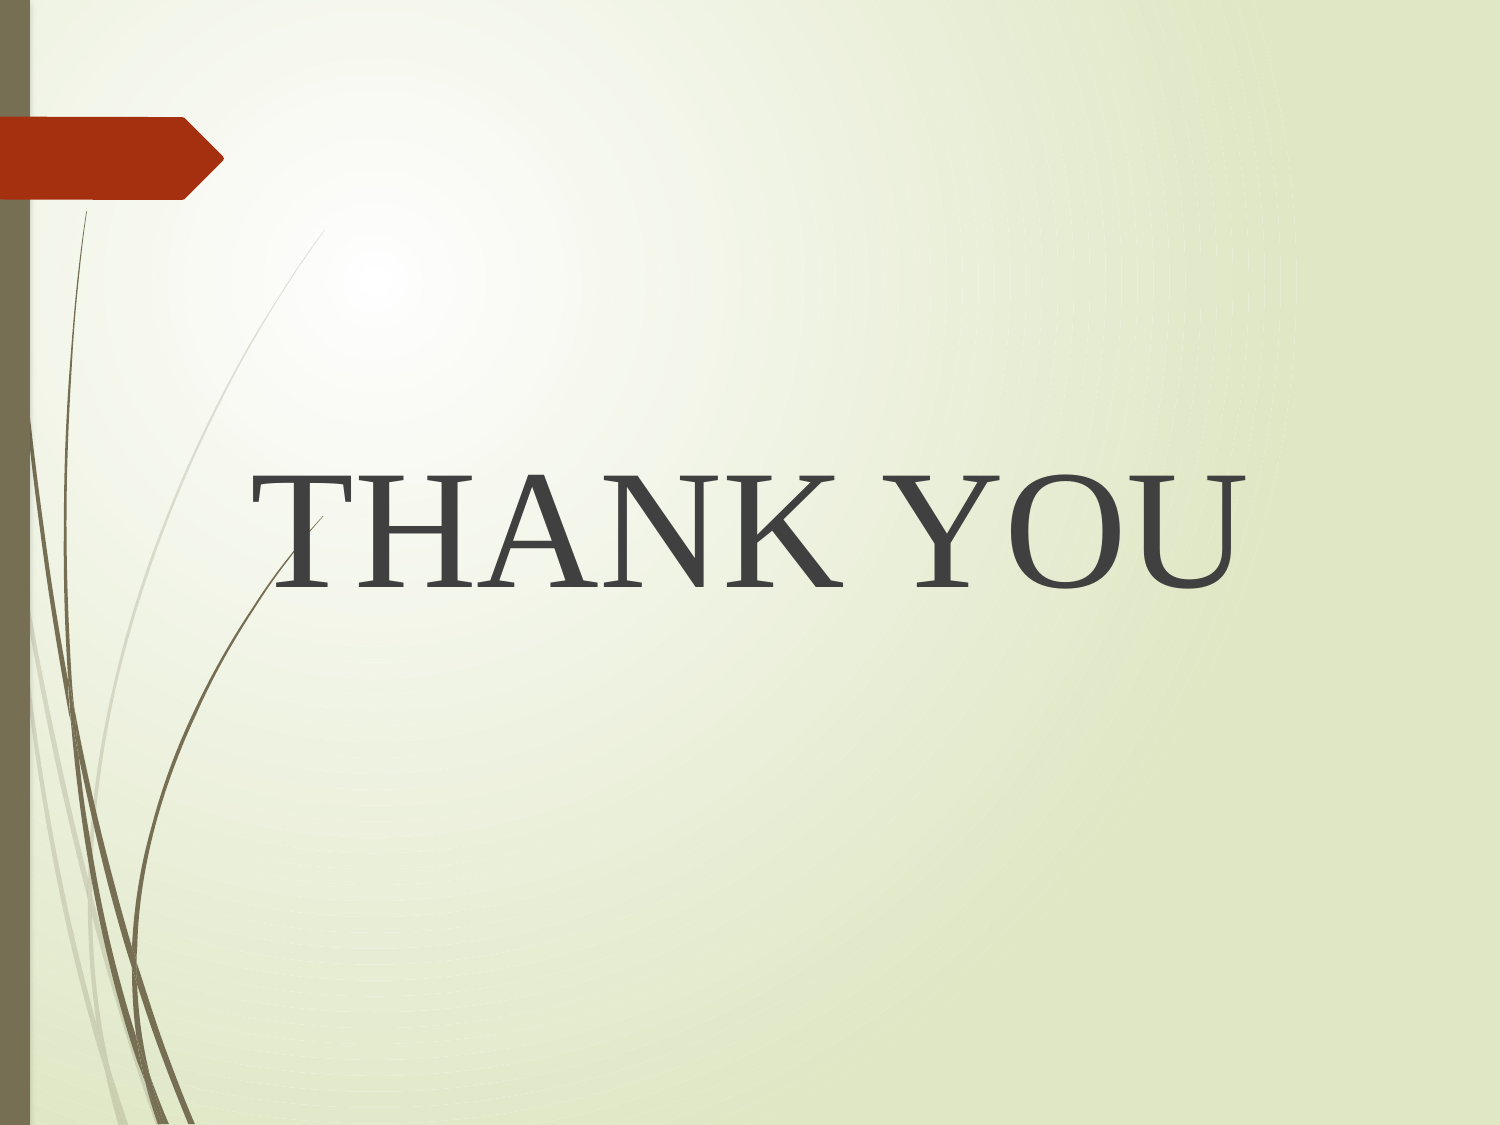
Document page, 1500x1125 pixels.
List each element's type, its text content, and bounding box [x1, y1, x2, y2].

list THANK YOU [97, 409, 1403, 629]
